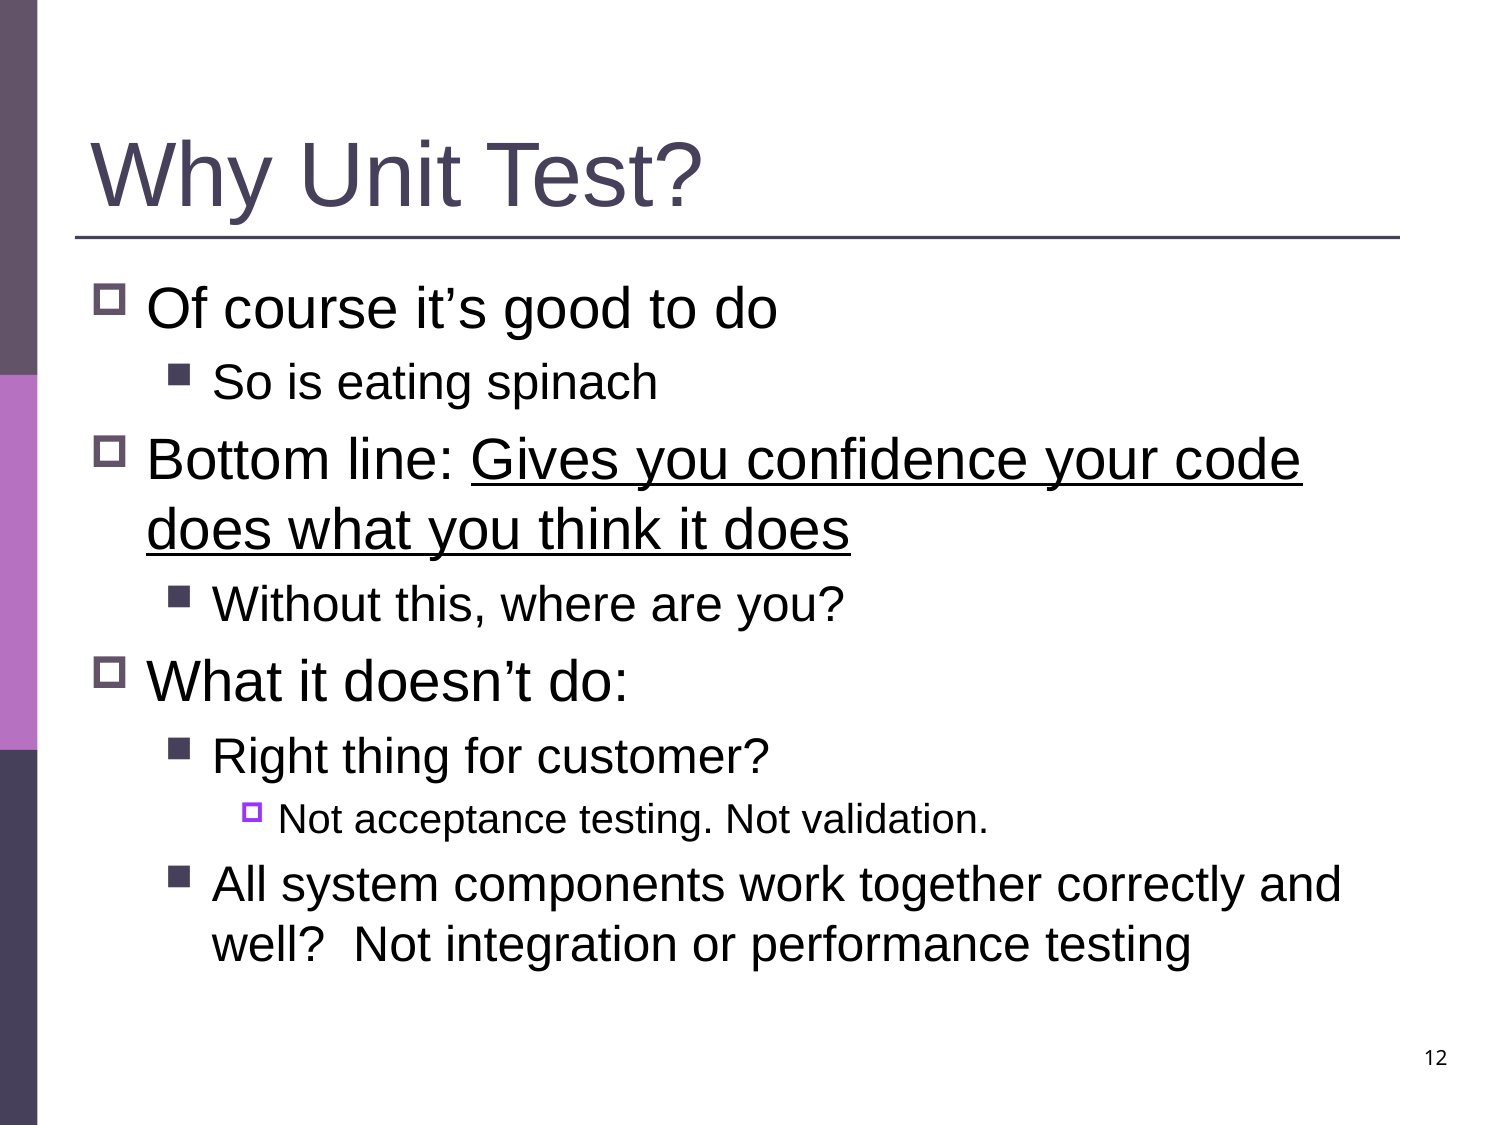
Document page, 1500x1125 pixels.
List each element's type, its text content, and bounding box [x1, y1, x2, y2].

list Of course it’s good to do So is eating spinach Bottom line: Gives you confidence your code does what you think it does Without this, where are you? What it doesn’t do: Right thing for customer? Not acceptance testing. Not validation. All system components work together correctly and well? Not integration or performance testing [75, 262, 1425, 1006]
title Why Unit Test? [75, 45, 1425, 233]
slide_number 12 [1362, 1037, 1463, 1088]
